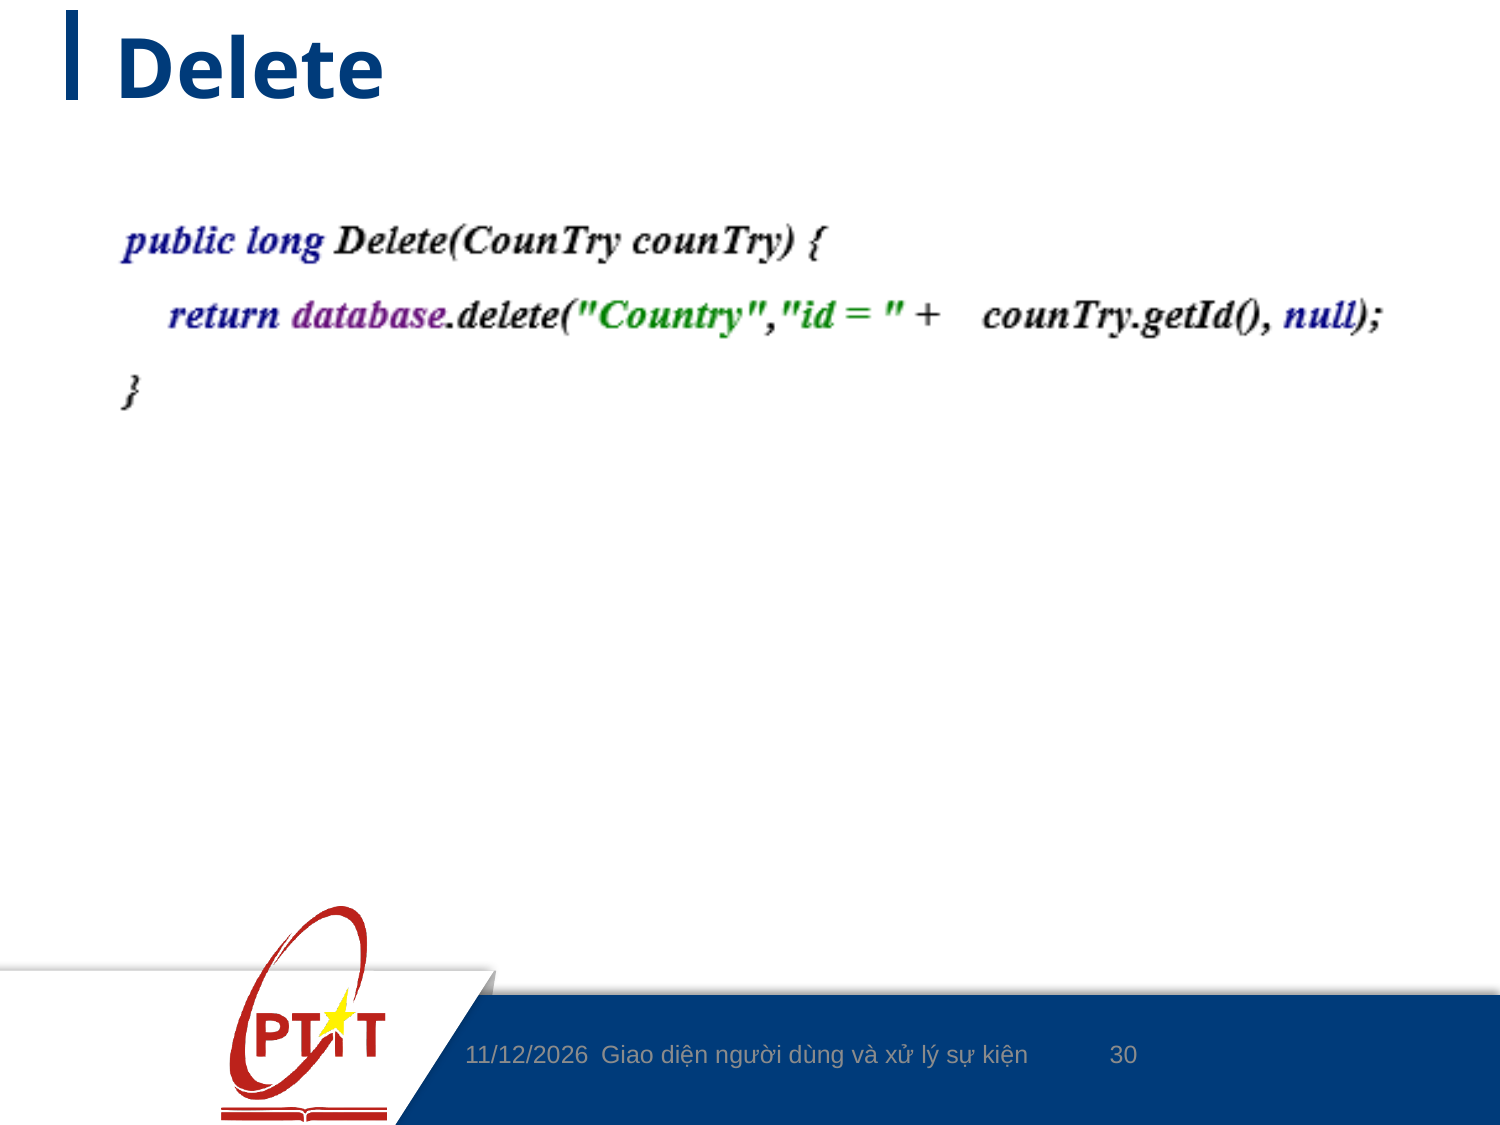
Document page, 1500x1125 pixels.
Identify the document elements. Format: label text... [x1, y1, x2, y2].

footer Giao diện người dùng và xử lý sự kiện [561, 1023, 815, 1084]
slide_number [450, 1023, 561, 1084]
slide_number 30 [815, 1023, 1153, 1084]
picture [221, 906, 387, 1122]
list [102, 212, 1396, 438]
title Delete [99, 5, 1394, 138]
